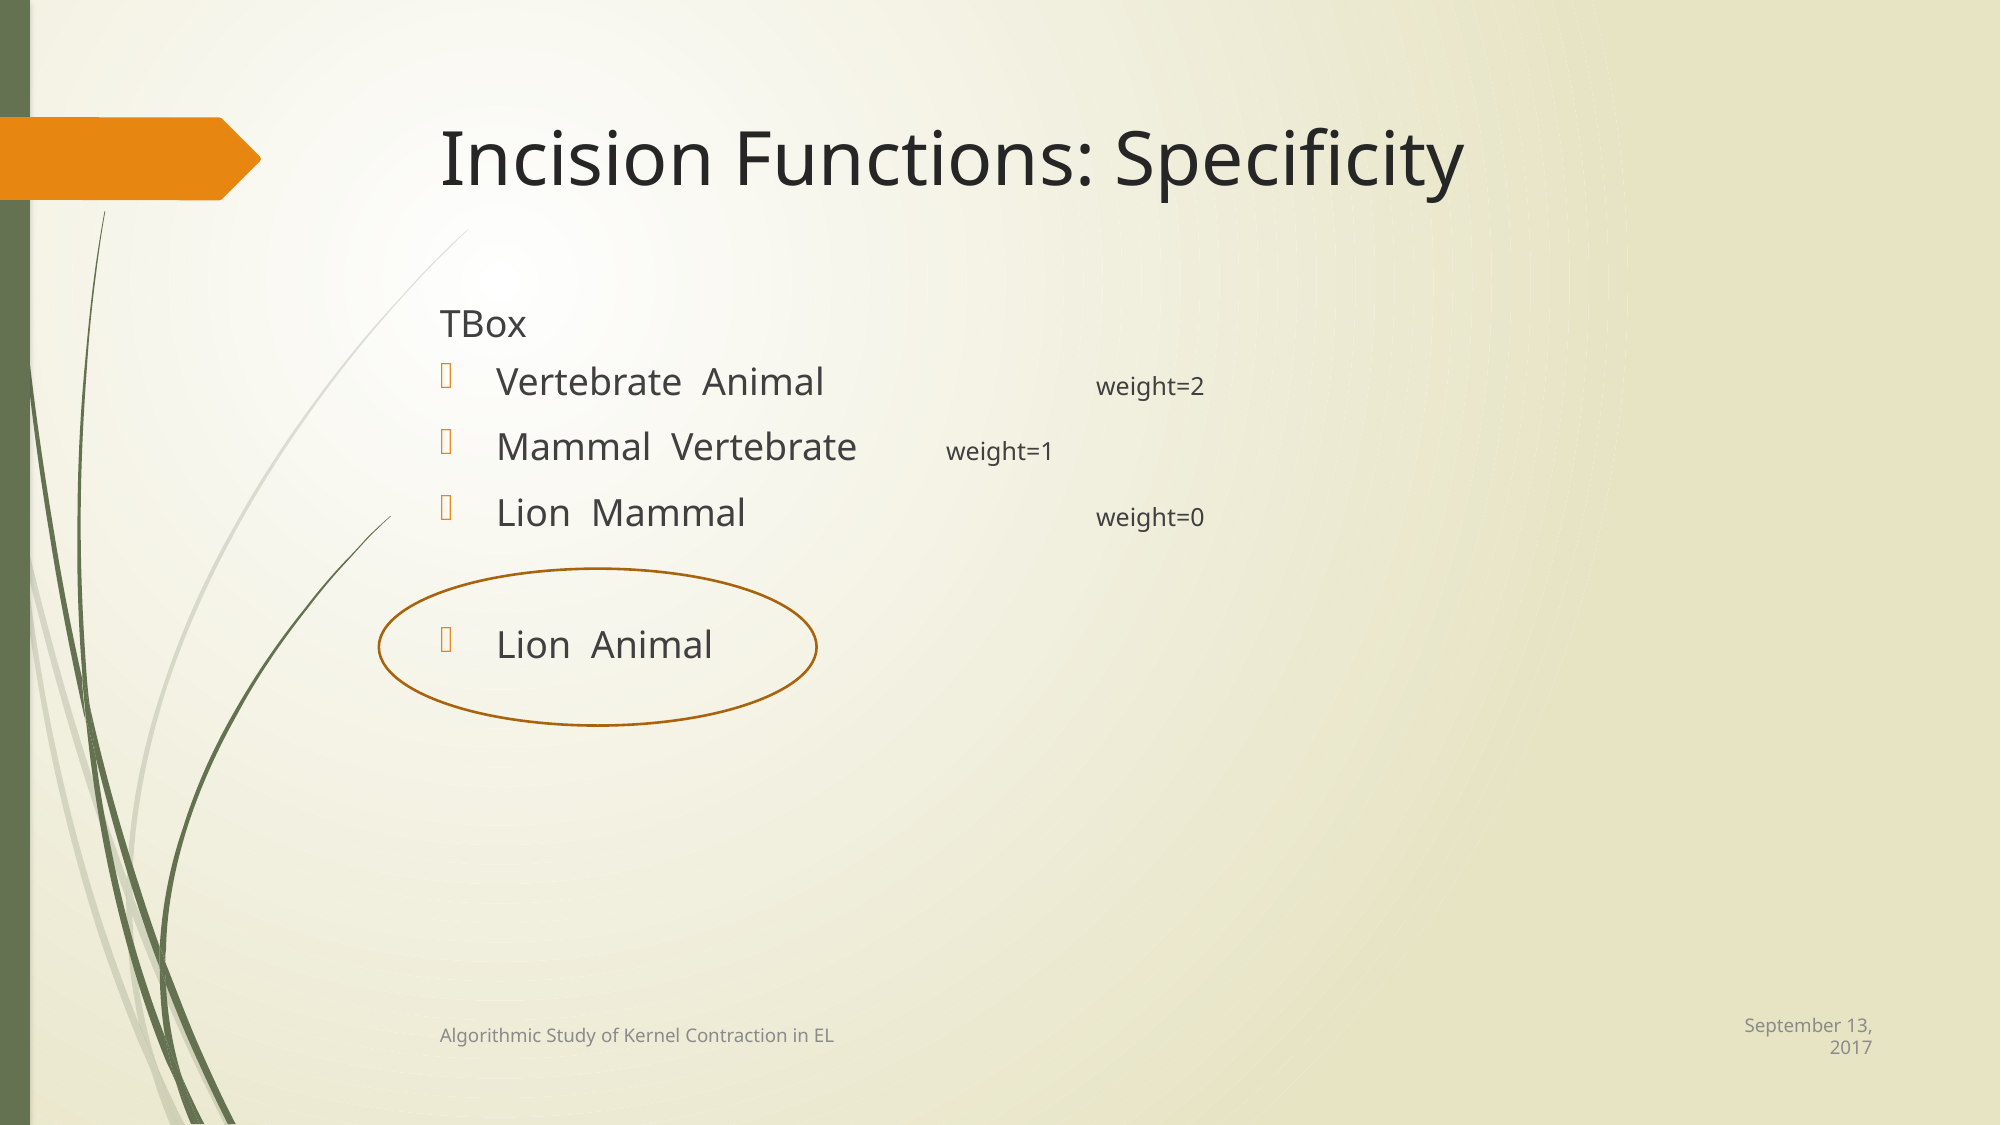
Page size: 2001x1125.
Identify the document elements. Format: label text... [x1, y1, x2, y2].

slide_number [1699, 1005, 1888, 1067]
title Incision Functions: Specificity [425, 102, 1888, 313]
footer Algorithmic Study of Kernel Contraction in EL [424, 1006, 1675, 1067]
text_box [377, 567, 818, 727]
text_box TBox [424, 292, 1133, 355]
